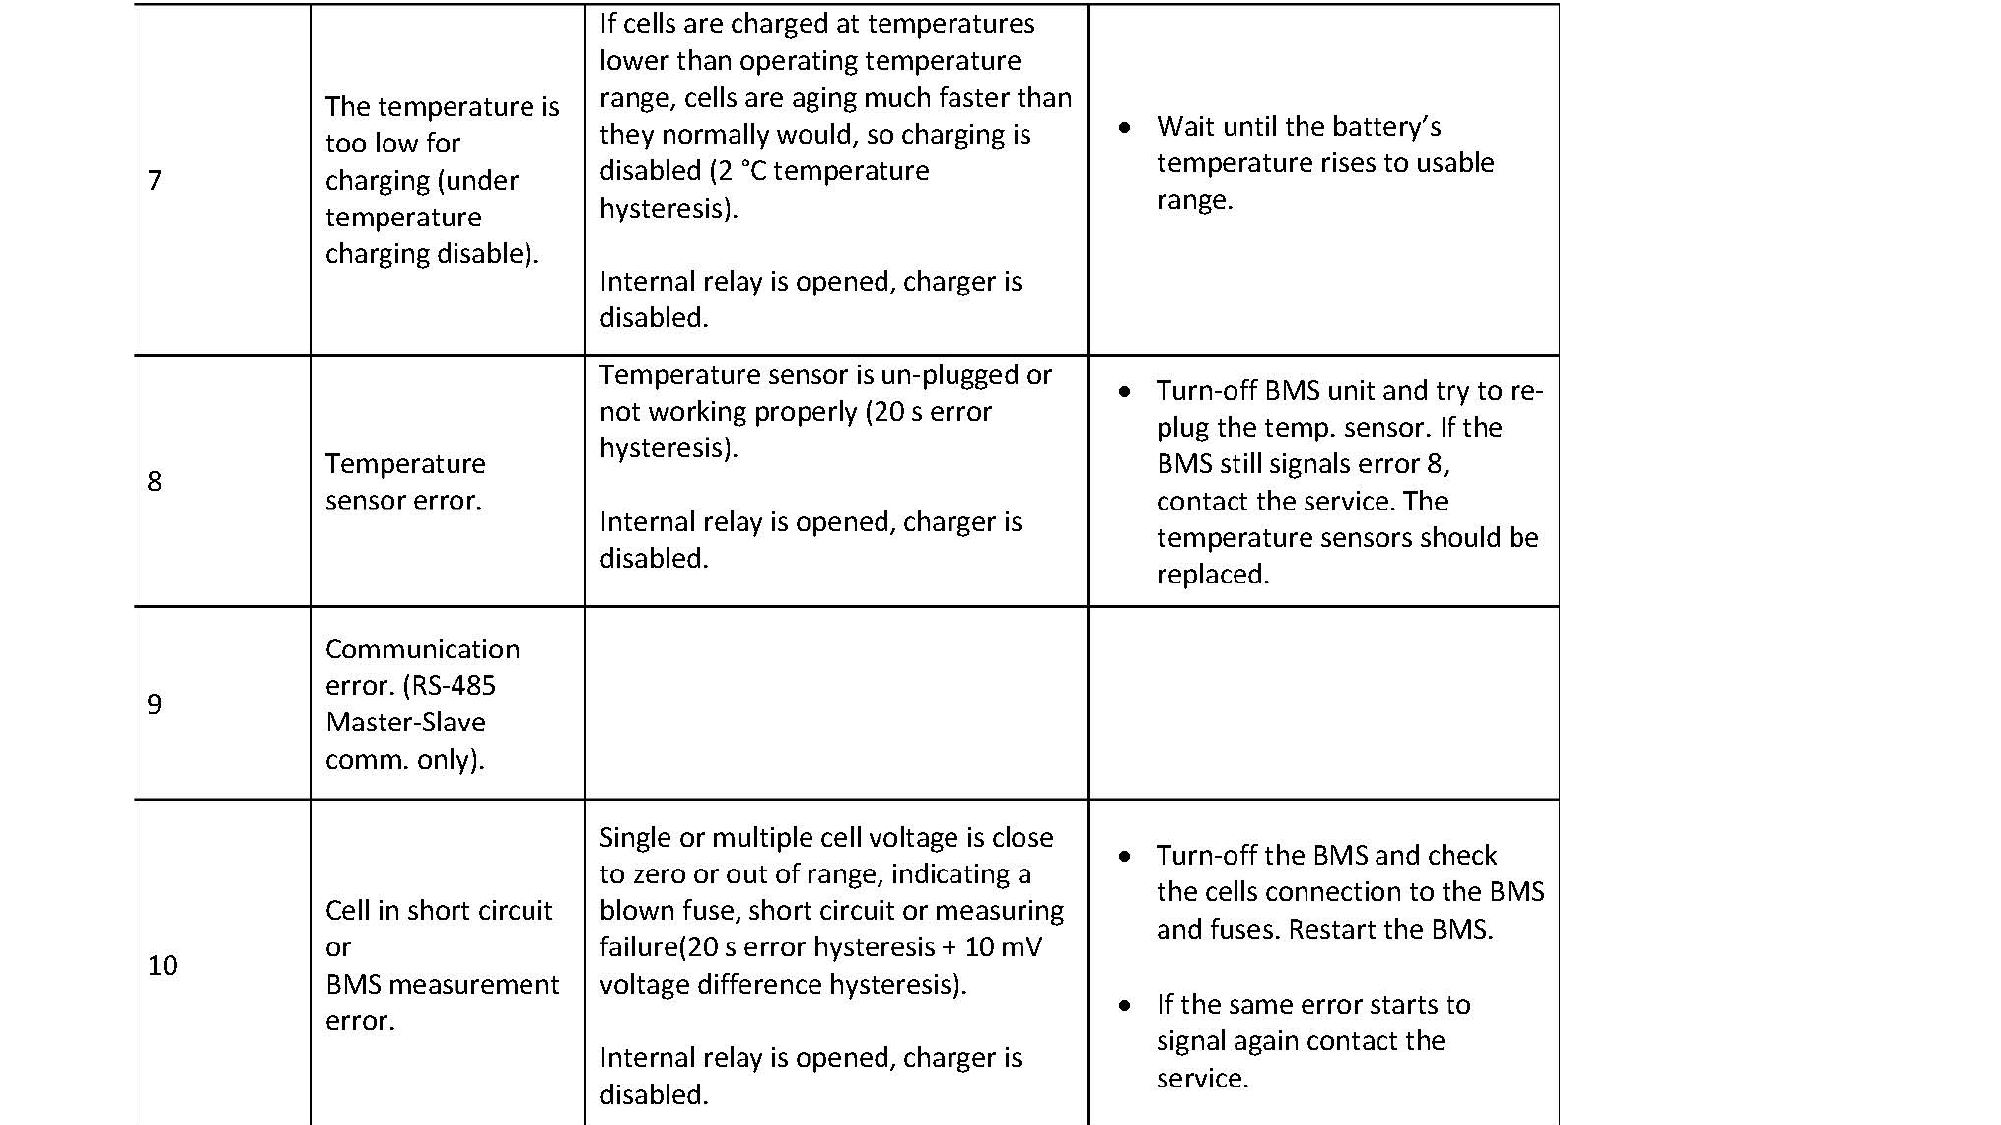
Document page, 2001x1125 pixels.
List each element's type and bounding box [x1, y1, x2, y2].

picture [134, 0, 1560, 1125]
